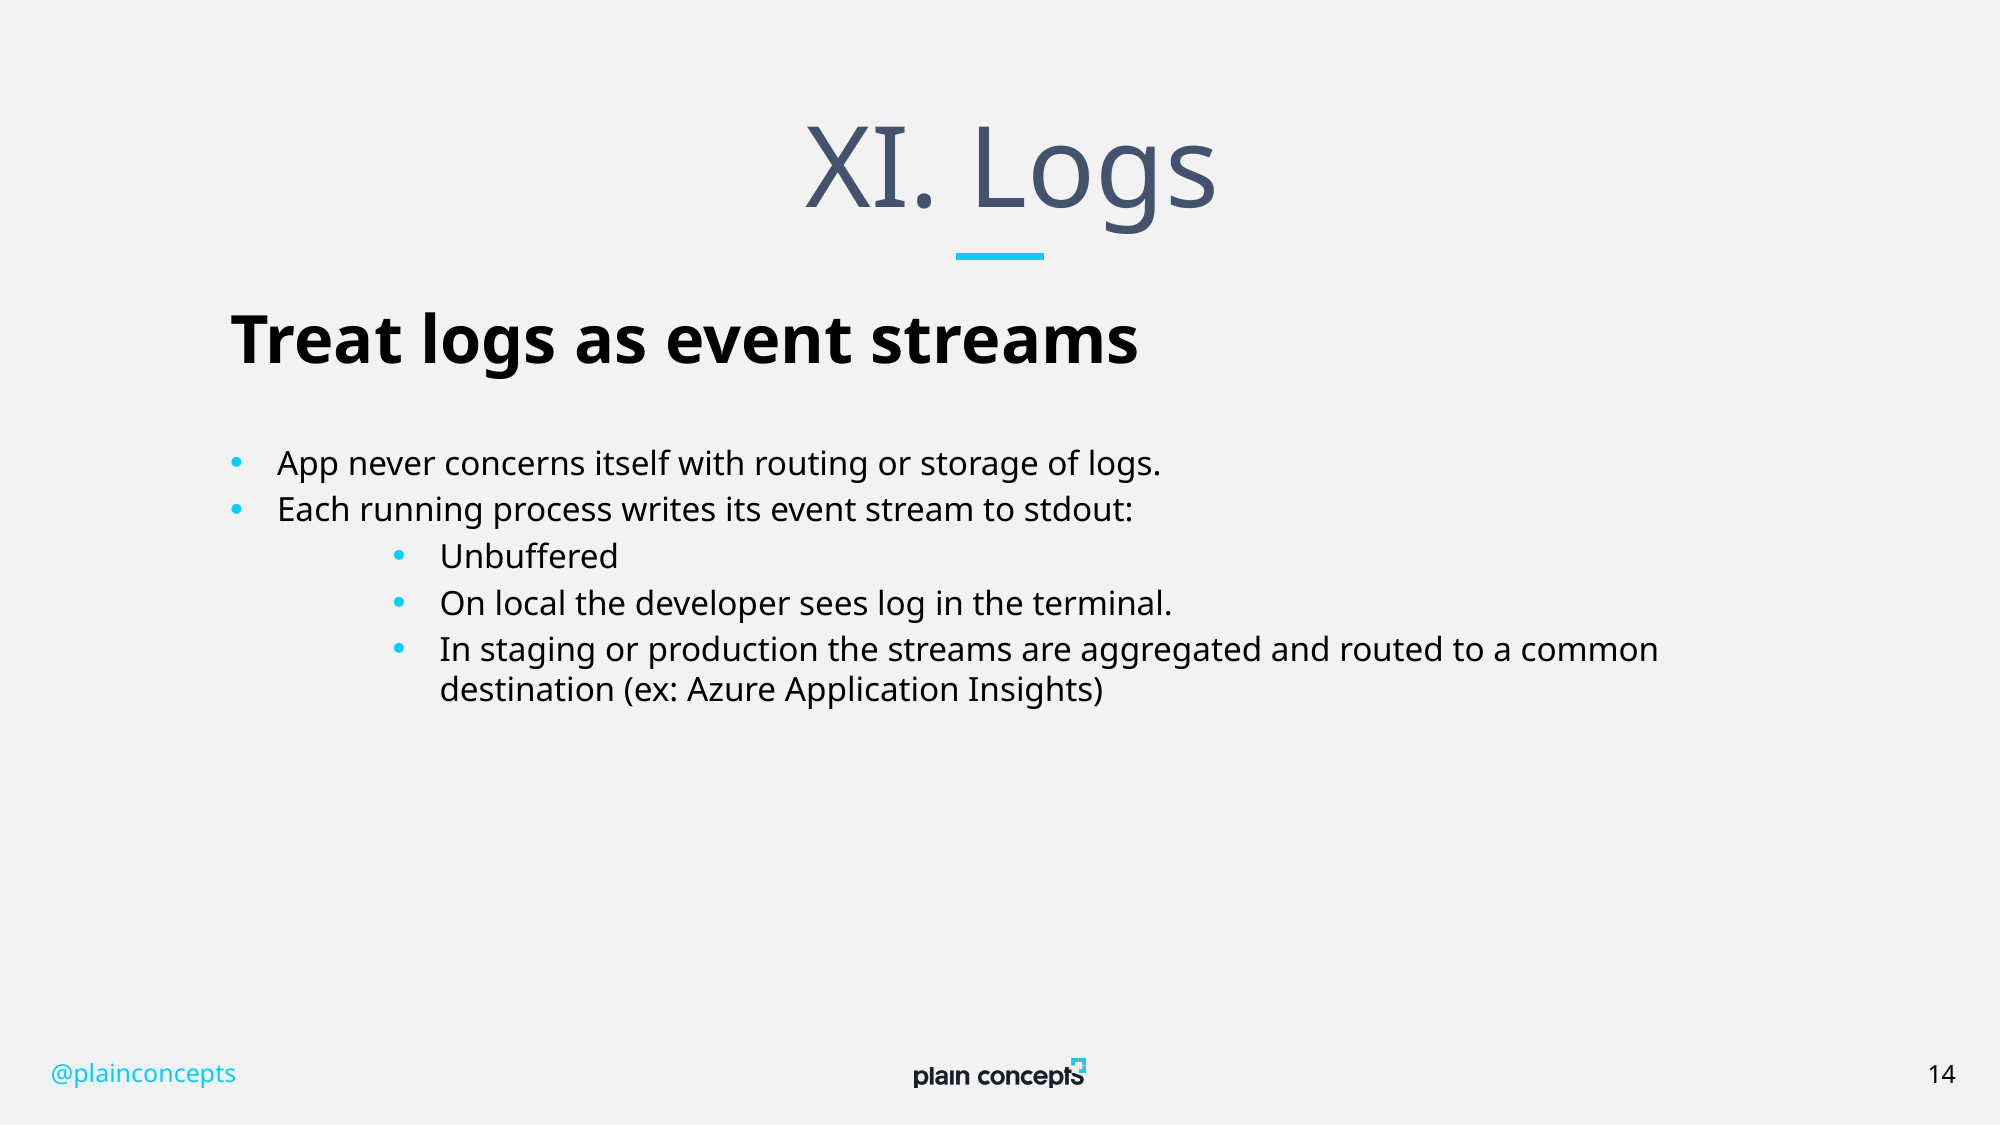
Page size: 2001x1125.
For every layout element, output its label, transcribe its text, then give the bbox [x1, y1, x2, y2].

slide_number 14 [1844, 1045, 1971, 1106]
footer @plainconcepts [35, 1042, 342, 1103]
title XI. Logs [215, 68, 1810, 257]
list Treat logs as event streams App never concerns itself with routing or storage of logs. Each running process writes its event stream to stdout: Unbuffered On local the developer sees log in the terminal. In staging or production the streams are aggregated and routed to a common destination (ex: Azure Application Insights) [215, 289, 1810, 998]
picture [914, 1058, 1086, 1088]
